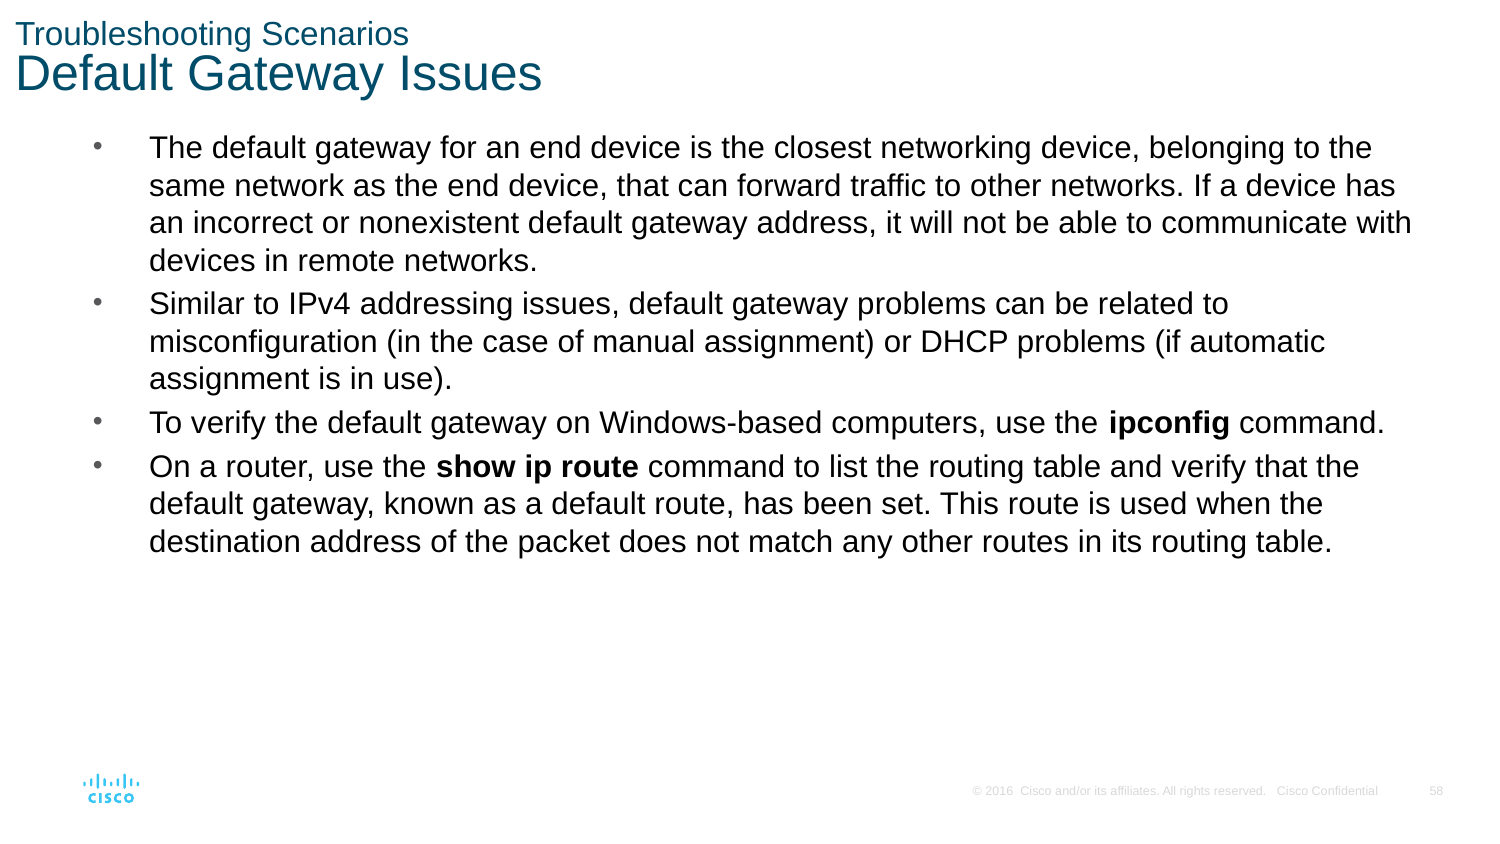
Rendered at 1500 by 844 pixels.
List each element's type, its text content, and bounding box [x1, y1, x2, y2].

list The default gateway for an end device is the closest networking device, belonging to the same network as the end device, that can forward traffic to other networks. If a device has an incorrect or nonexistent default gateway address, it will not be able to communicate with devices in remote networks. Similar to IPv4 addressing issues, default gateway problems can be related to misconfiguration (in the case of manual assignment) or DHCP problems (if automatic assignment is in use). To verify the default gateway on Windows-based computers, use the ipconfig command. On a router, use the show ip route command to list the routing table and verify that the default gateway, known as a default route, has been set. This route is used when the destination address of the packet does not match any other routes in its routing table. [77, 120, 1437, 726]
title Troubleshooting Scenarios Default Gateway Issues [0, 0, 1369, 121]
